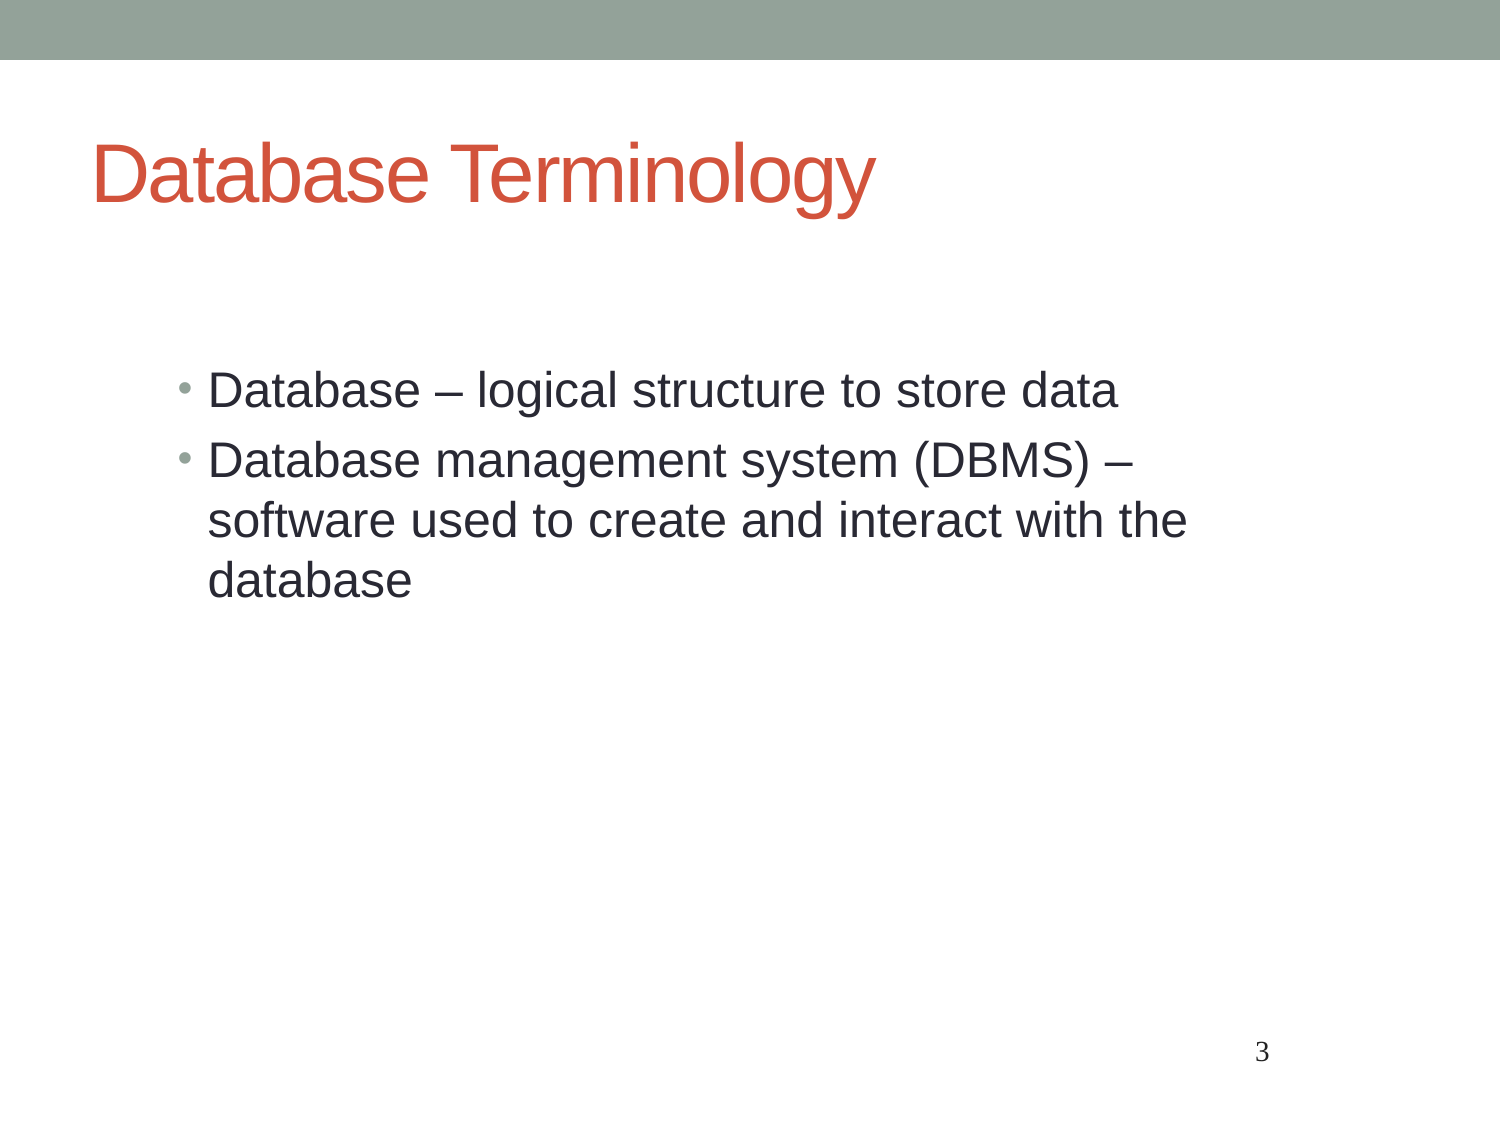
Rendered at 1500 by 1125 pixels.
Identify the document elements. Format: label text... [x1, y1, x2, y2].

text_box 3 [1025, 1024, 1500, 1100]
list Database – logical structure to store data Database management system (DBMS) – software used to create and interact with the database [162, 350, 1275, 1025]
title Database Terminology [75, 87, 1425, 250]
